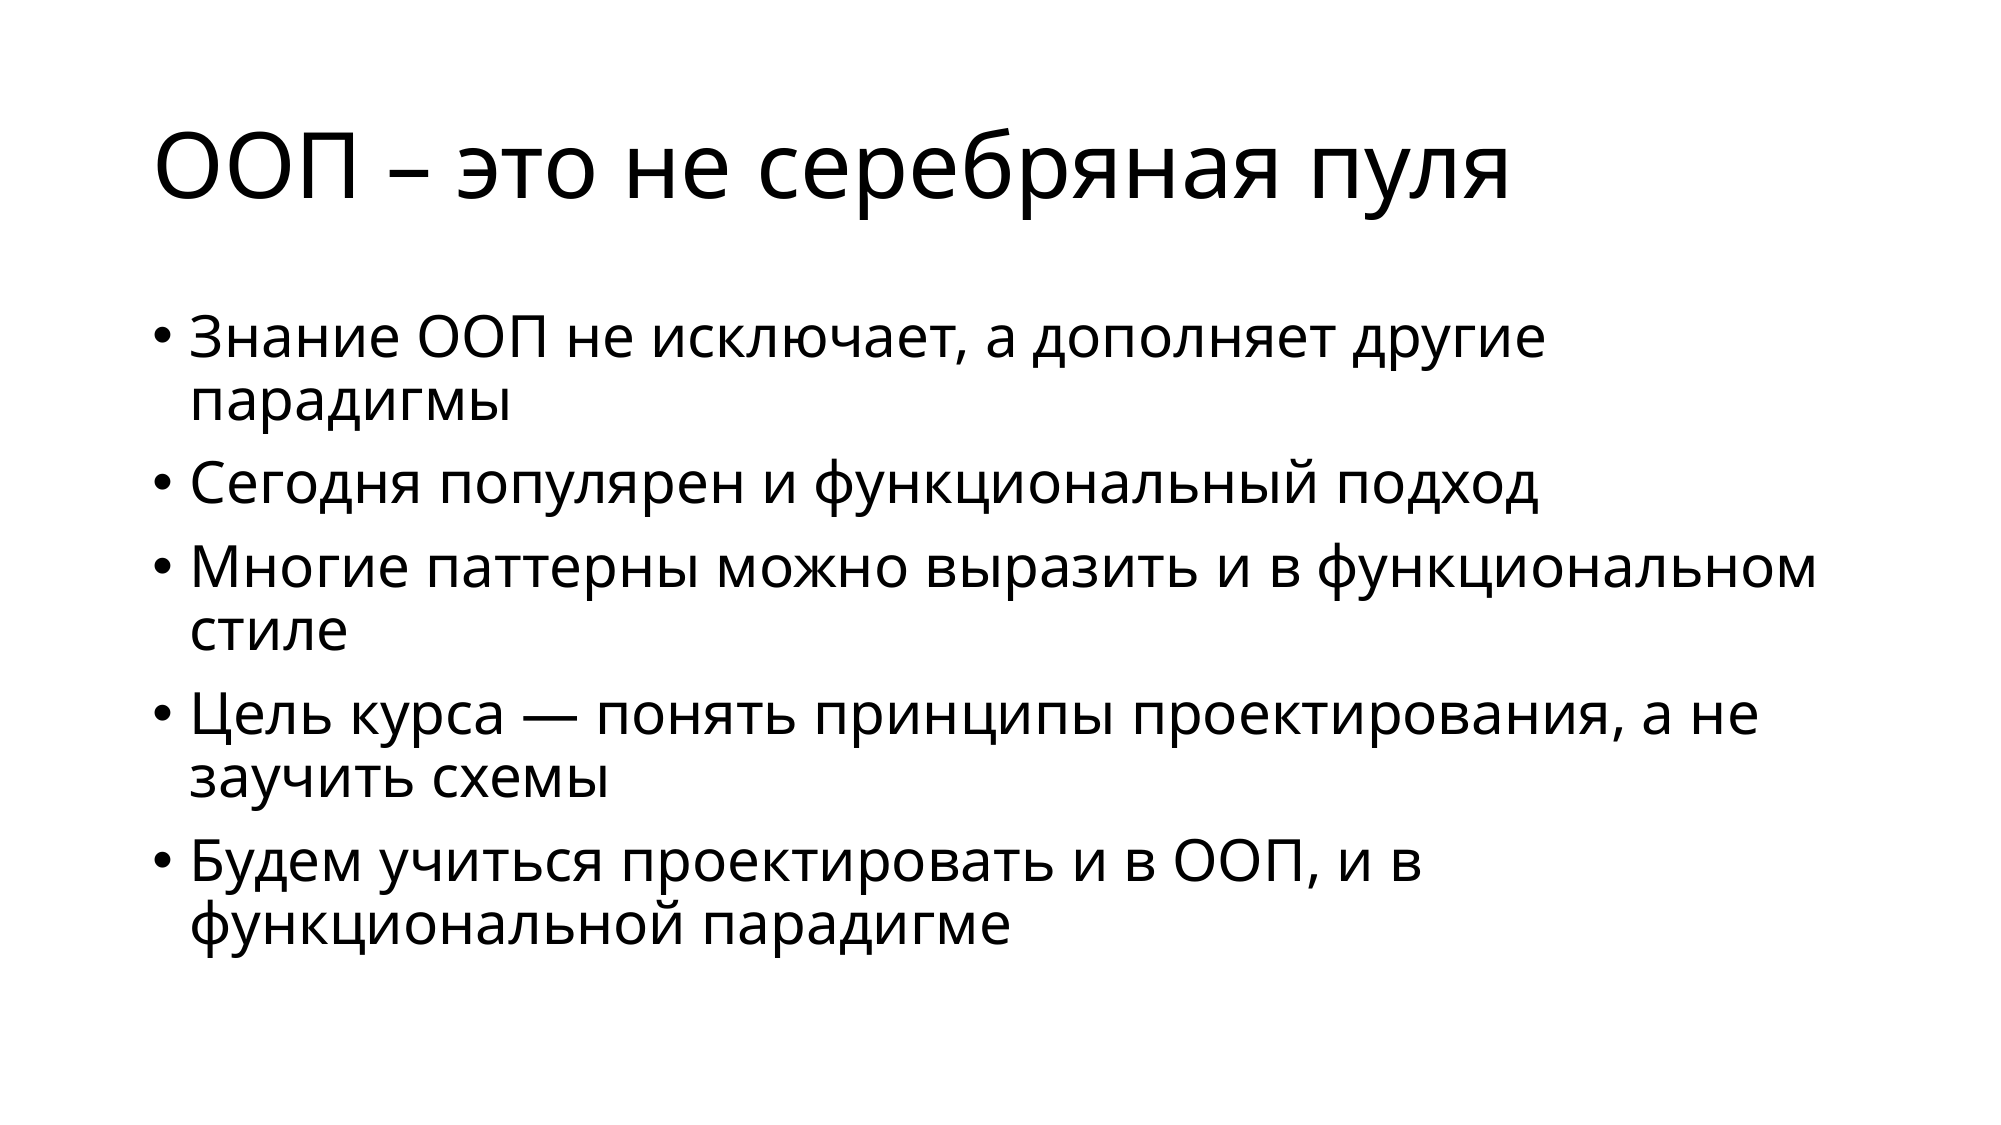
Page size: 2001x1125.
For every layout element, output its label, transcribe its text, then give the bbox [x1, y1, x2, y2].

title ООП – это не серебряная пуля [137, 59, 1863, 278]
list Знание ООП не исключает, а дополняет другие парадигмы Сегодня популярен и функциональный подход Многие паттерны можно выразить и в функциональном стиле Цель курса — понять принципы проектирования, а не заучить схемы Будем учиться проектировать и в ООП, и в функциональной парадигме [137, 299, 1863, 1014]
